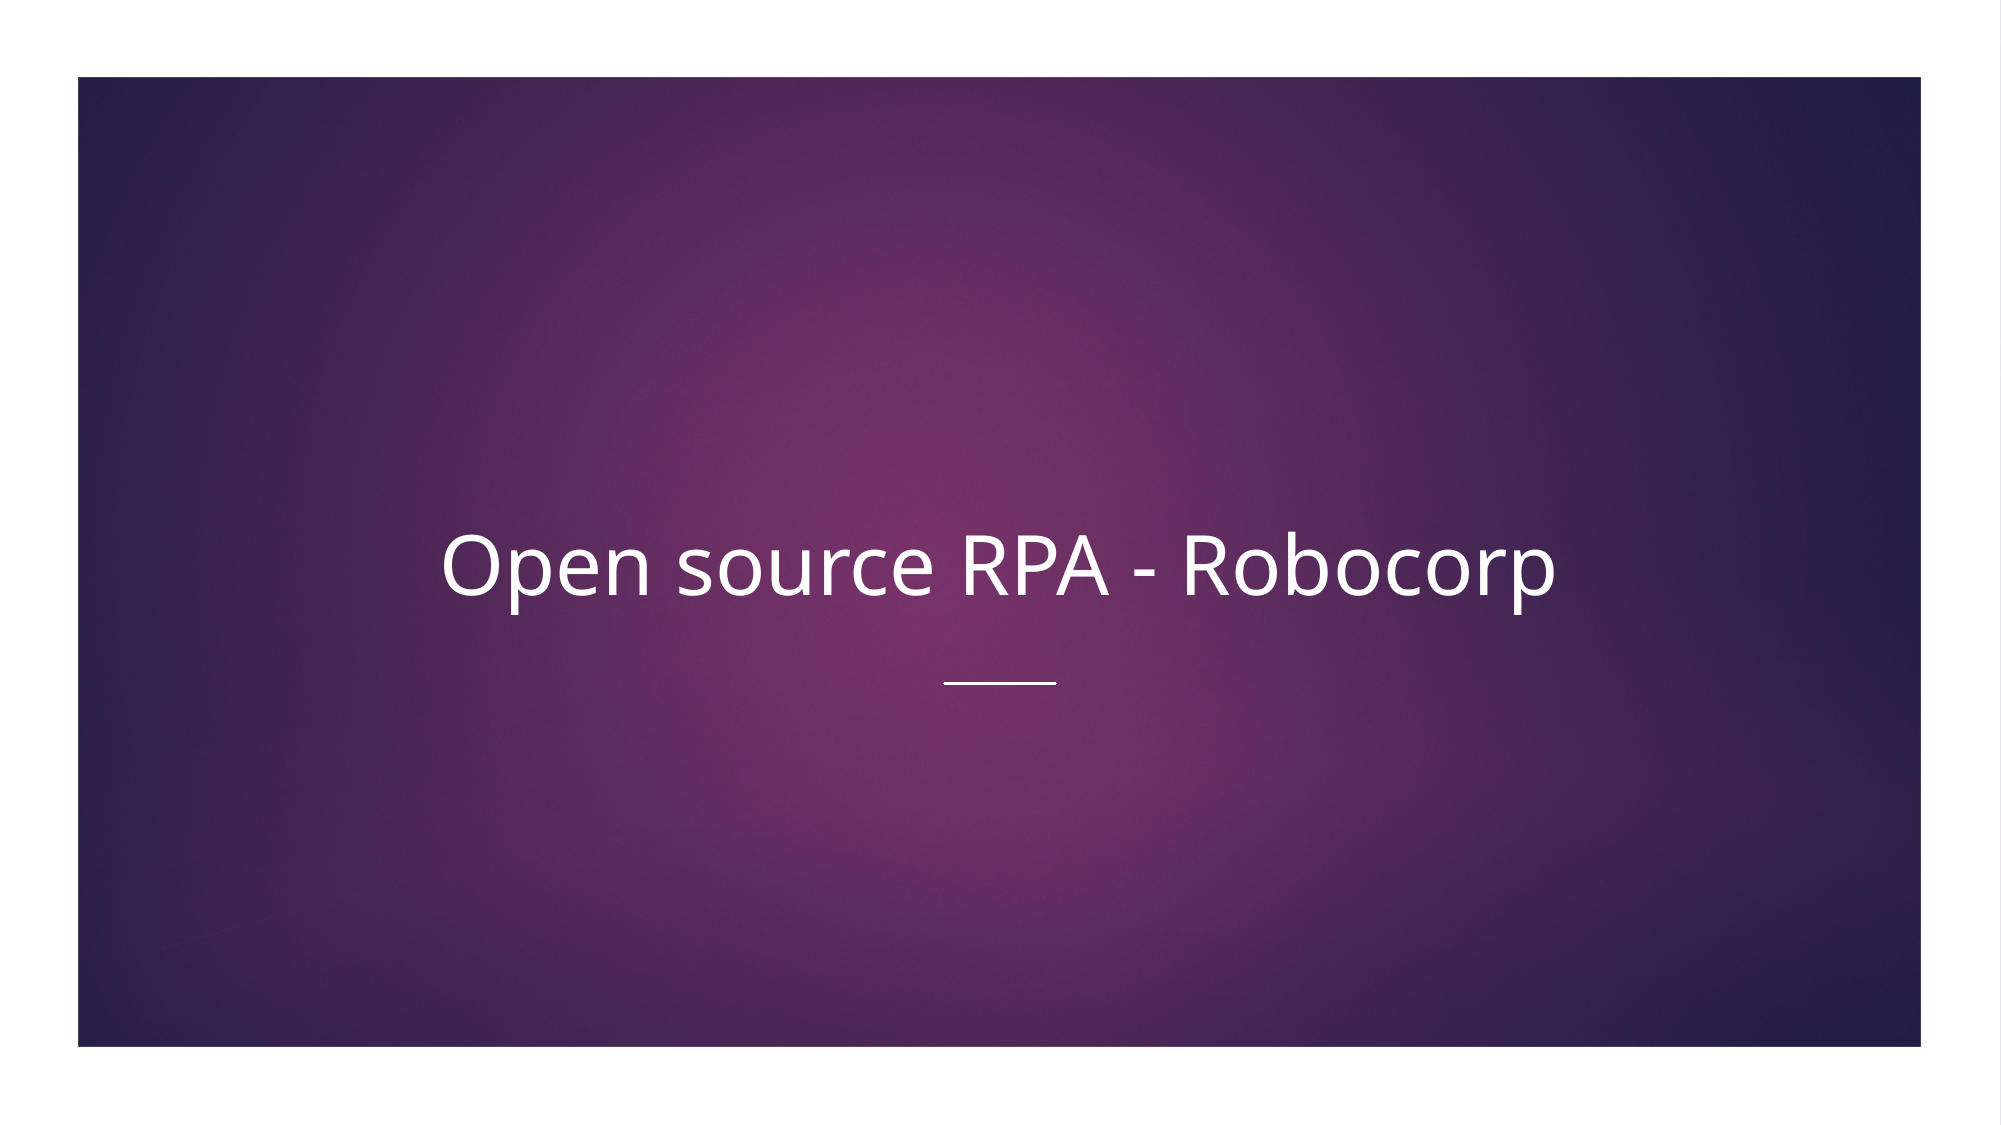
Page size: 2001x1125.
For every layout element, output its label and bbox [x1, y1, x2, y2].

text_box [0, 0, 2000, 1125]
